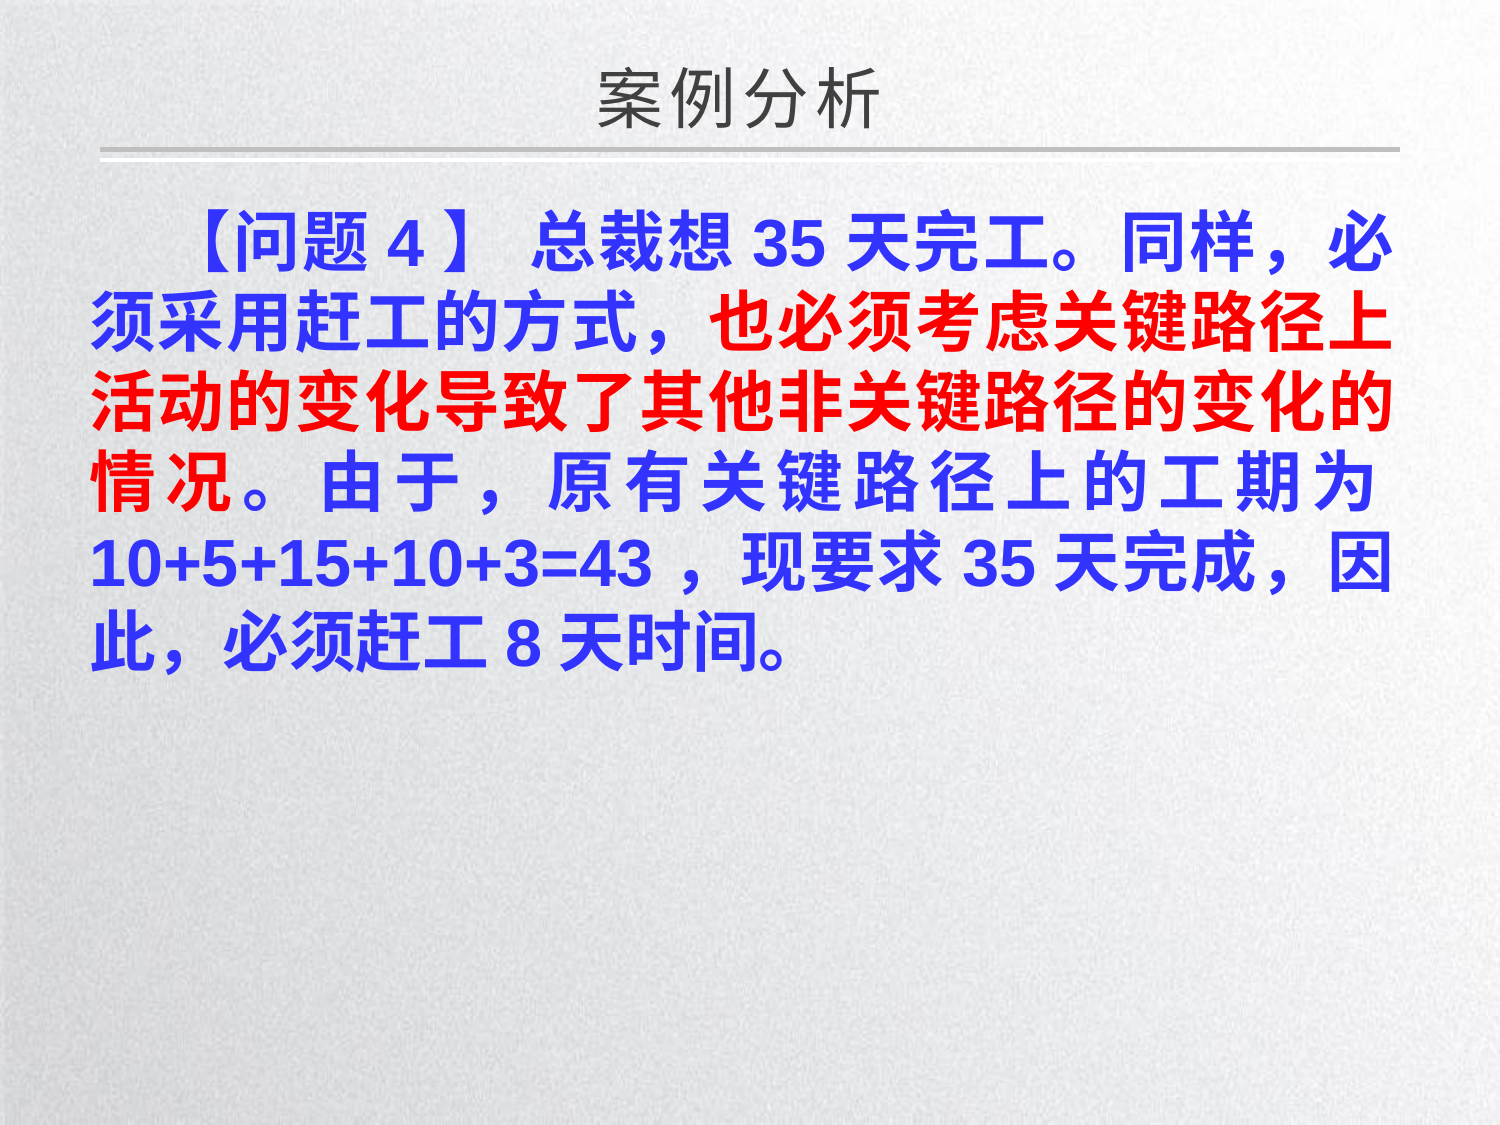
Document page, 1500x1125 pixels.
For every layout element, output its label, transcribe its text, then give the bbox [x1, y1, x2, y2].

picture [0, 0, 1500, 1125]
text_box 案例分析 [581, 49, 897, 145]
text_box 【问题4】 总裁想35天完工。同样，必须采用赶工的方式，也必须考虑关键路径上活动的变化导致了其他非关键路径的变化的情况。由于，原有关键路径上的工期为10+5+15+10+3=43，现要求35天完成，因此，必须赶工8天时间。 [74, 192, 1410, 768]
